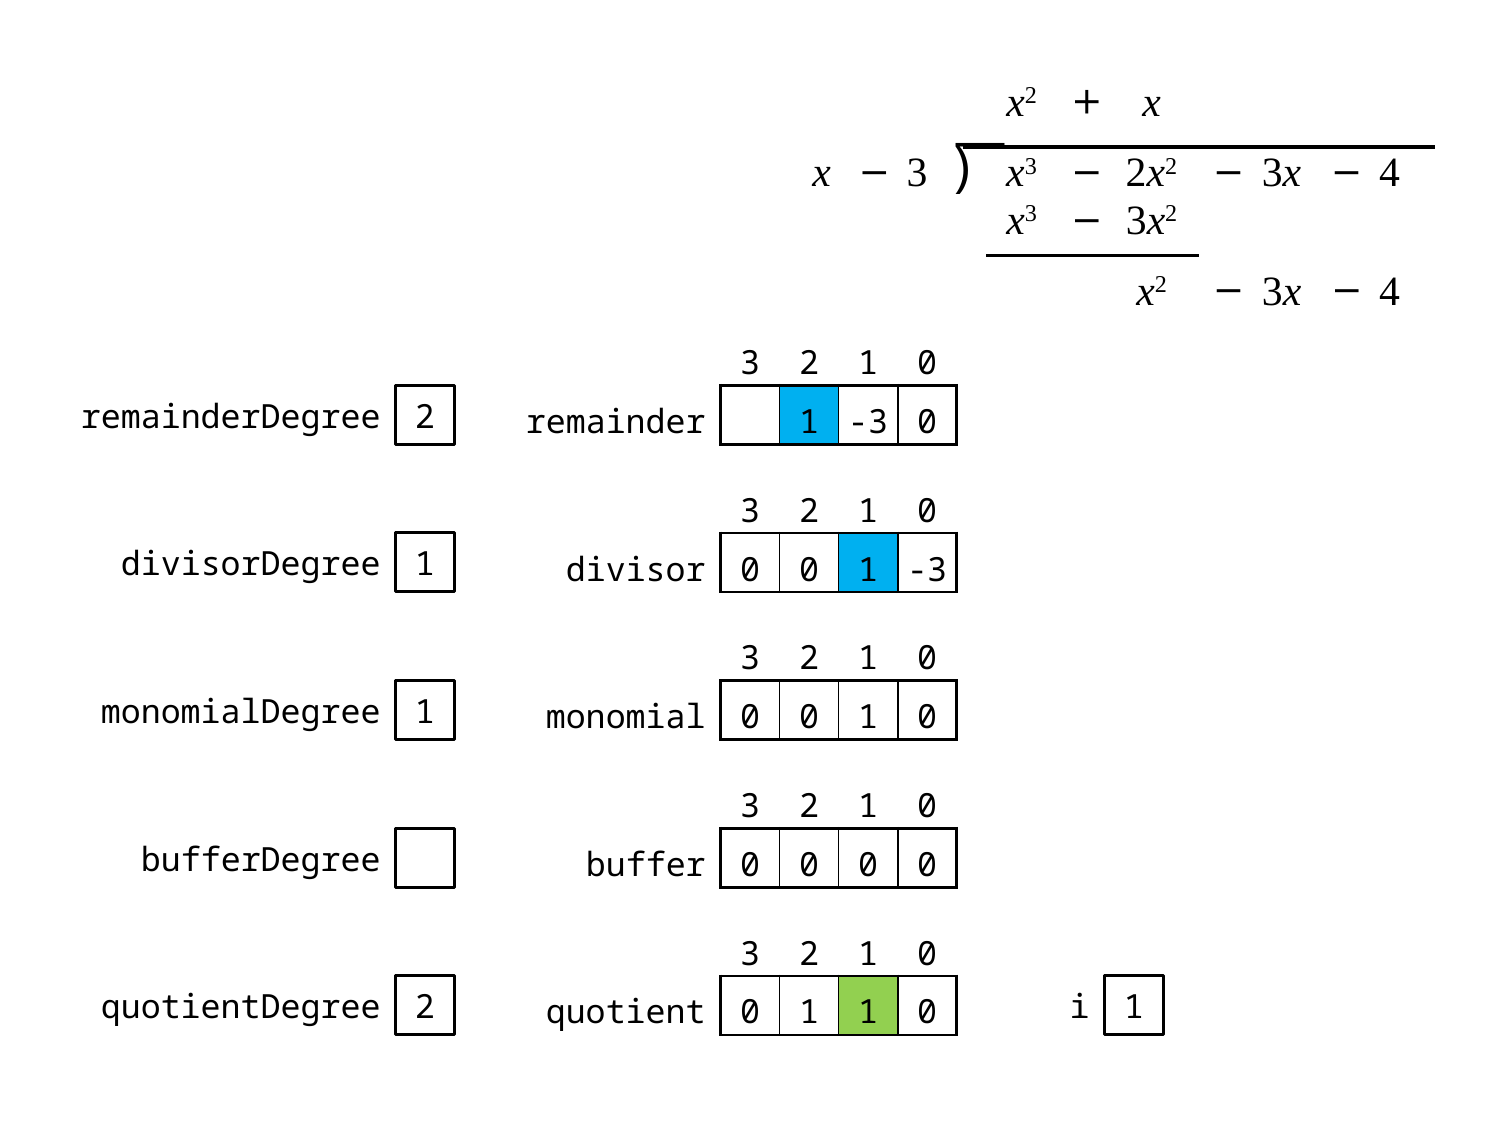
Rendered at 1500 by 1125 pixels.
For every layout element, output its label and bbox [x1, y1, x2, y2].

table_cell [780, 534, 838, 591]
text_box [41, 383, 457, 446]
table_cell [722, 387, 779, 443]
table_header [1104, 255, 1411, 326]
text_box [70, 678, 457, 742]
table_cell [839, 682, 897, 738]
text_box [100, 826, 457, 889]
text_box [70, 974, 457, 1037]
table_header [514, 622, 957, 681]
table_cell [899, 977, 955, 1034]
table_cell [839, 387, 897, 443]
table_cell [899, 387, 955, 443]
table_header [484, 326, 957, 385]
table_header [797, 66, 1411, 254]
table_cell [514, 681, 719, 740]
table_cell [722, 682, 779, 738]
table_cell [514, 533, 719, 592]
table_cell [839, 830, 897, 886]
table_cell [722, 534, 779, 591]
table_cell [839, 534, 897, 591]
table_header [543, 769, 957, 828]
table_cell [780, 387, 838, 443]
table_cell [722, 977, 779, 1034]
table_header [514, 917, 957, 976]
table_cell [543, 828, 719, 887]
table_cell [839, 977, 897, 1034]
table_cell [780, 682, 838, 738]
text_box [1045, 974, 1165, 1037]
table_cell [484, 385, 719, 444]
table_cell [899, 830, 955, 886]
table_cell [780, 977, 838, 1034]
table_cell [514, 976, 719, 1035]
text_box [100, 531, 457, 594]
table_cell [780, 830, 838, 886]
table_header [514, 474, 957, 533]
table_cell [722, 830, 779, 886]
table_cell [899, 534, 955, 591]
table_cell [899, 682, 955, 738]
